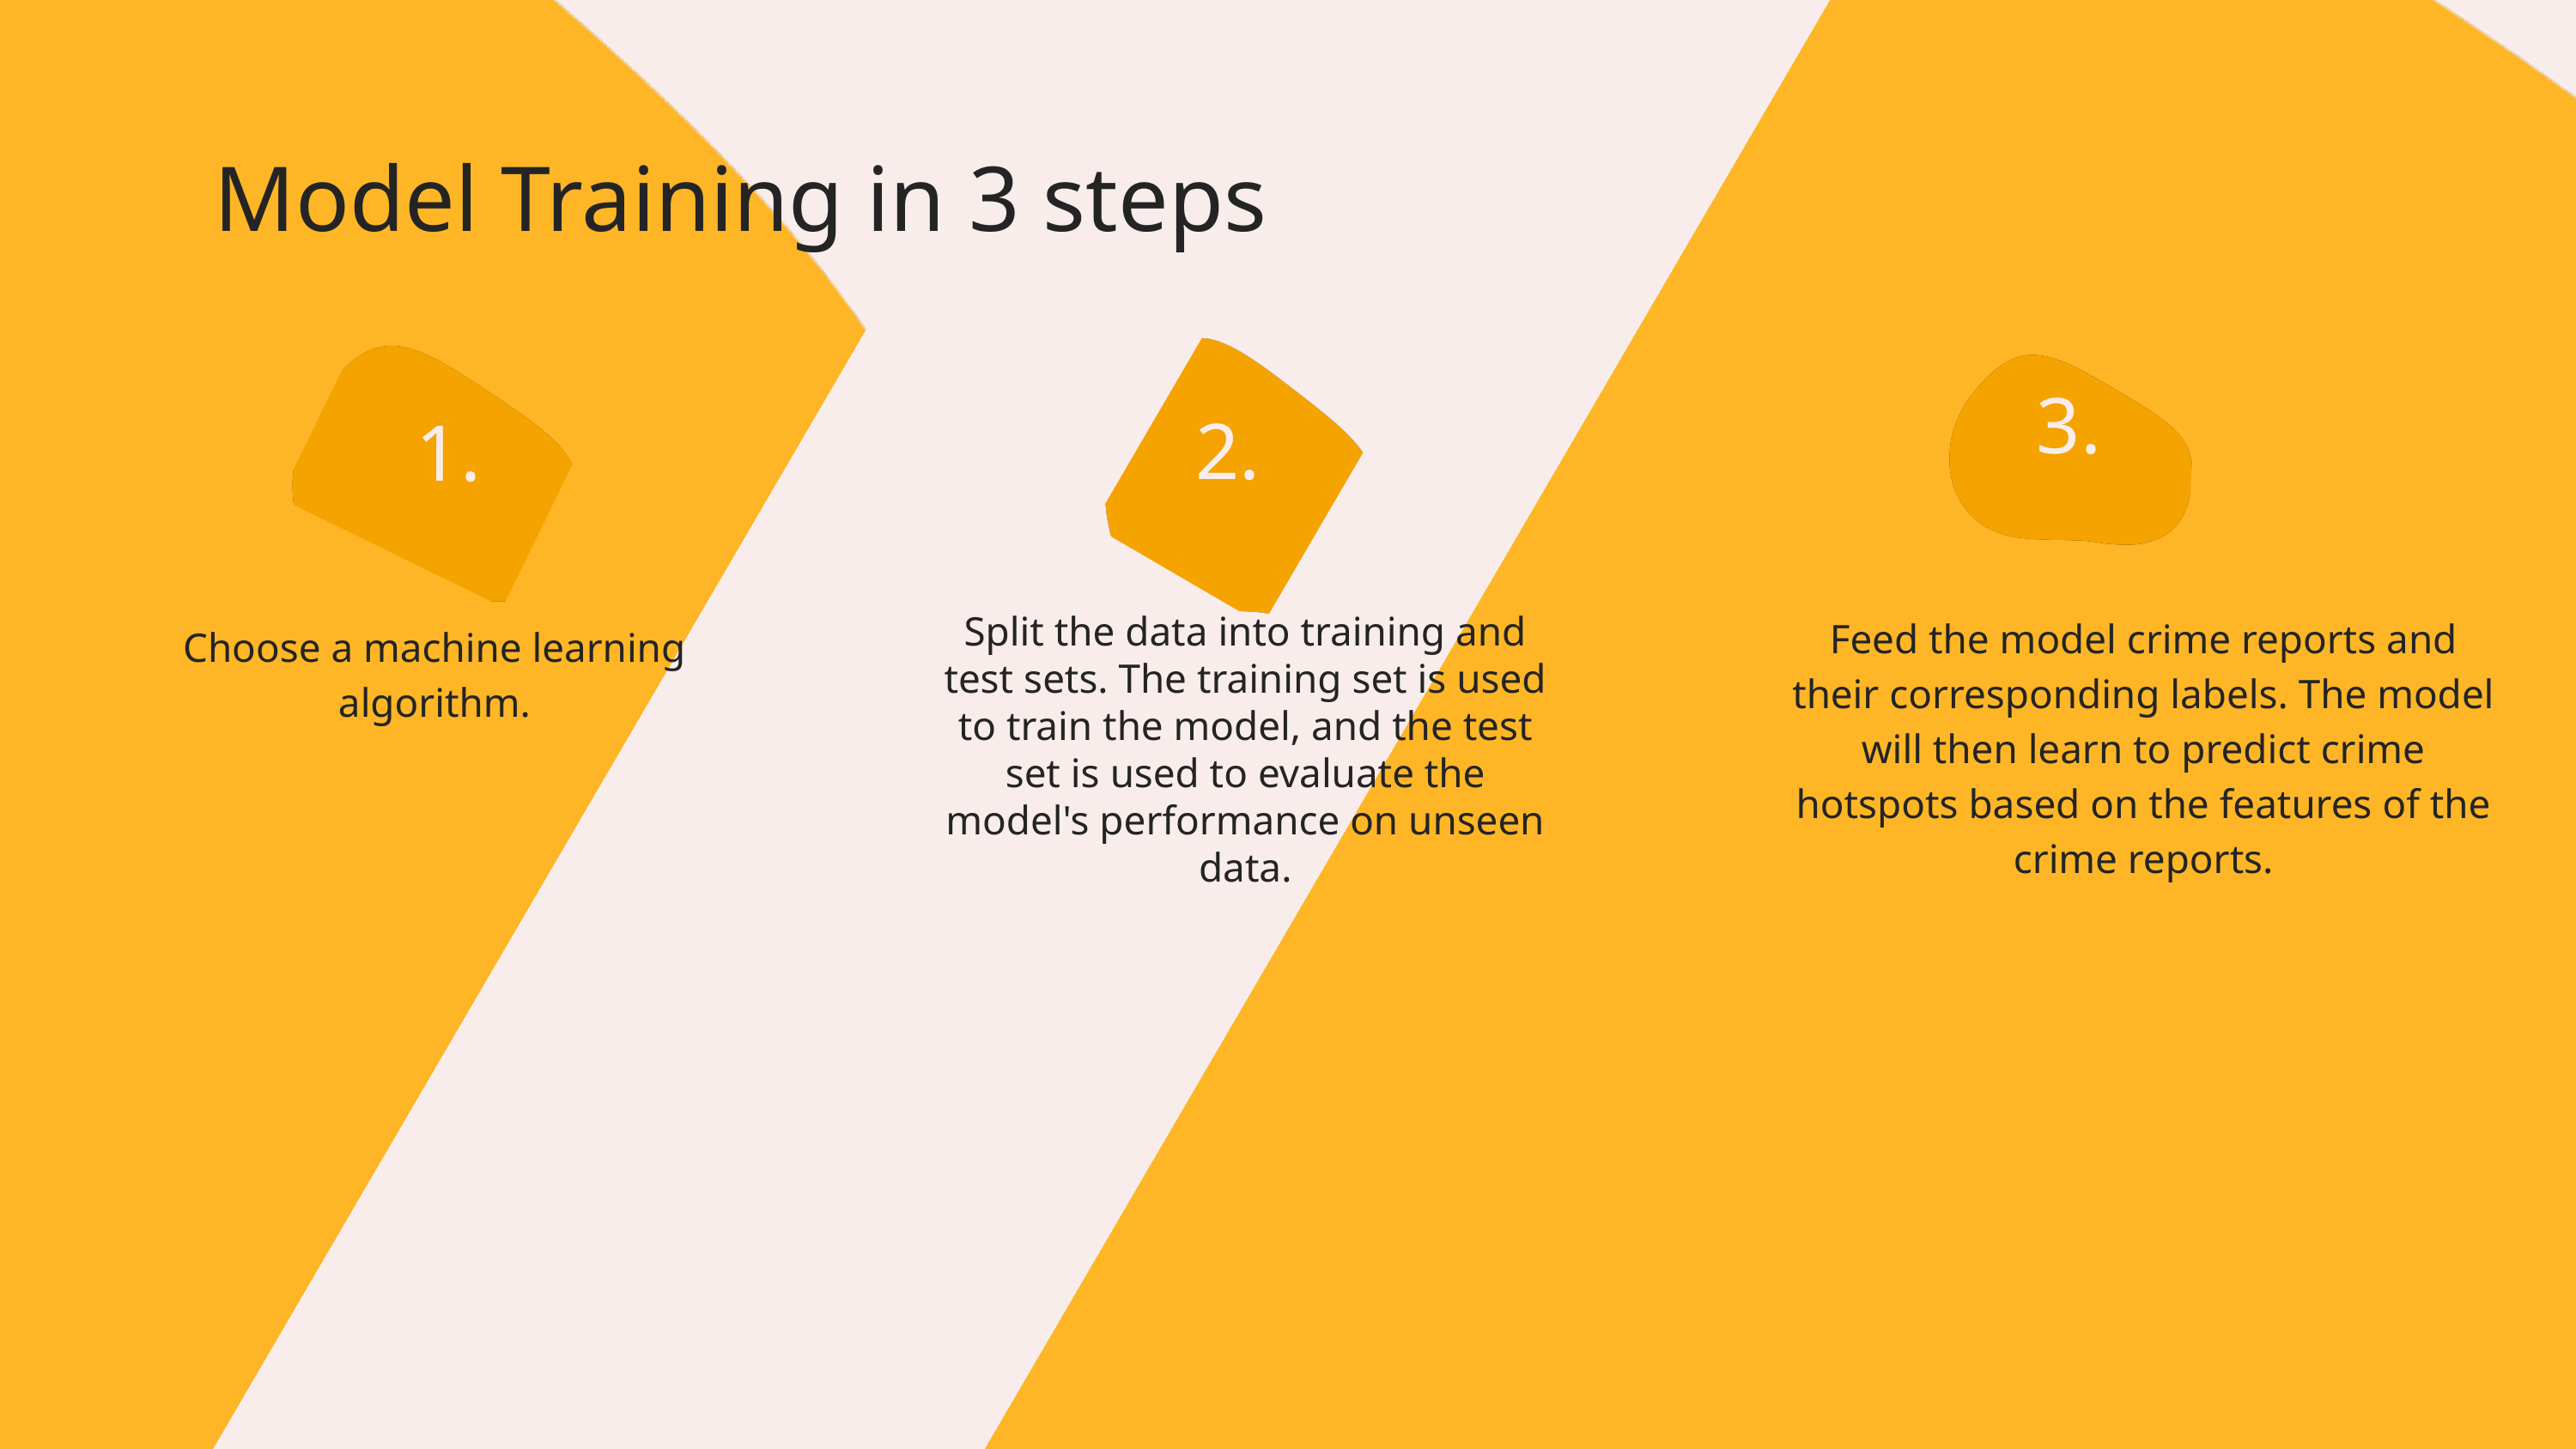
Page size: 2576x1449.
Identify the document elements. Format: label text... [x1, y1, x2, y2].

text_box [279, 430, 313, 514]
text_box [0, 0, 1059, 1449]
text_box [1324, 373, 1388, 519]
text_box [317, 292, 524, 528]
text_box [1136, 358, 1321, 543]
text_box [1938, 336, 2188, 549]
text_box [984, 0, 2576, 1449]
text_box Choose a machine learning algorithm. [152, 615, 716, 725]
text_box Split the data into training and test sets. The training set is used to train the model, and the test set is used to evaluate the model's performance on unseen data. [938, 606, 1553, 890]
text_box [1092, 458, 1307, 606]
text_box Feed the model crime reports and their corresponding labels. The model will then learn to predict crime hotspots based on the features of the crime reports. [1786, 606, 2500, 937]
text_box [1190, 311, 1297, 357]
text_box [1994, 330, 2200, 522]
text_box Model Training in 3 steps [214, 142, 1707, 250]
text_box [353, 400, 590, 608]
